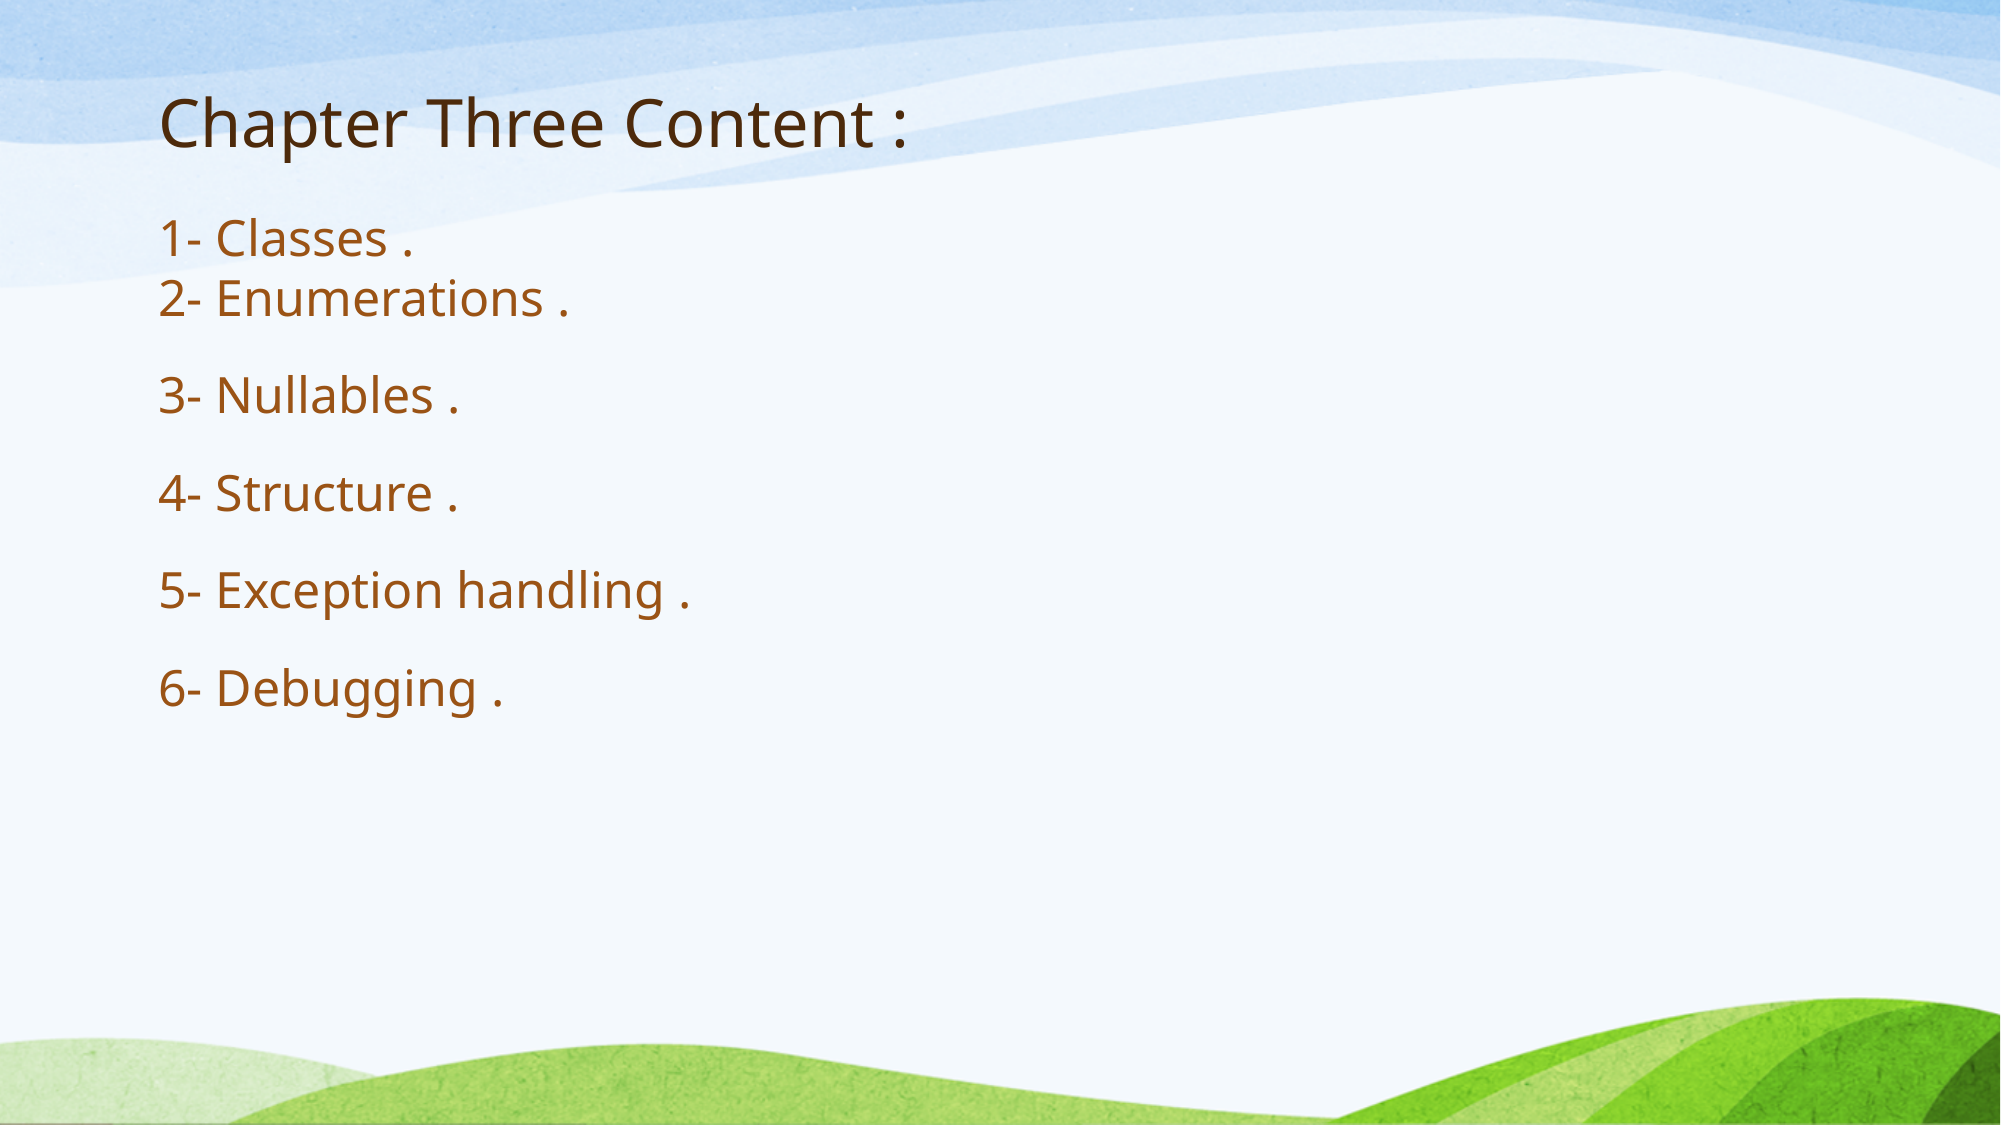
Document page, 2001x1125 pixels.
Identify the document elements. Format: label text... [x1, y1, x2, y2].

list 1- Classes . 2- Enumerations . 3- Nullables . 4- Structure . 5- Exception handling . 6- Debugging . [143, 198, 1793, 893]
title Chapter Three Content : [143, 54, 1793, 169]
picture [0, 0, 2001, 1125]
